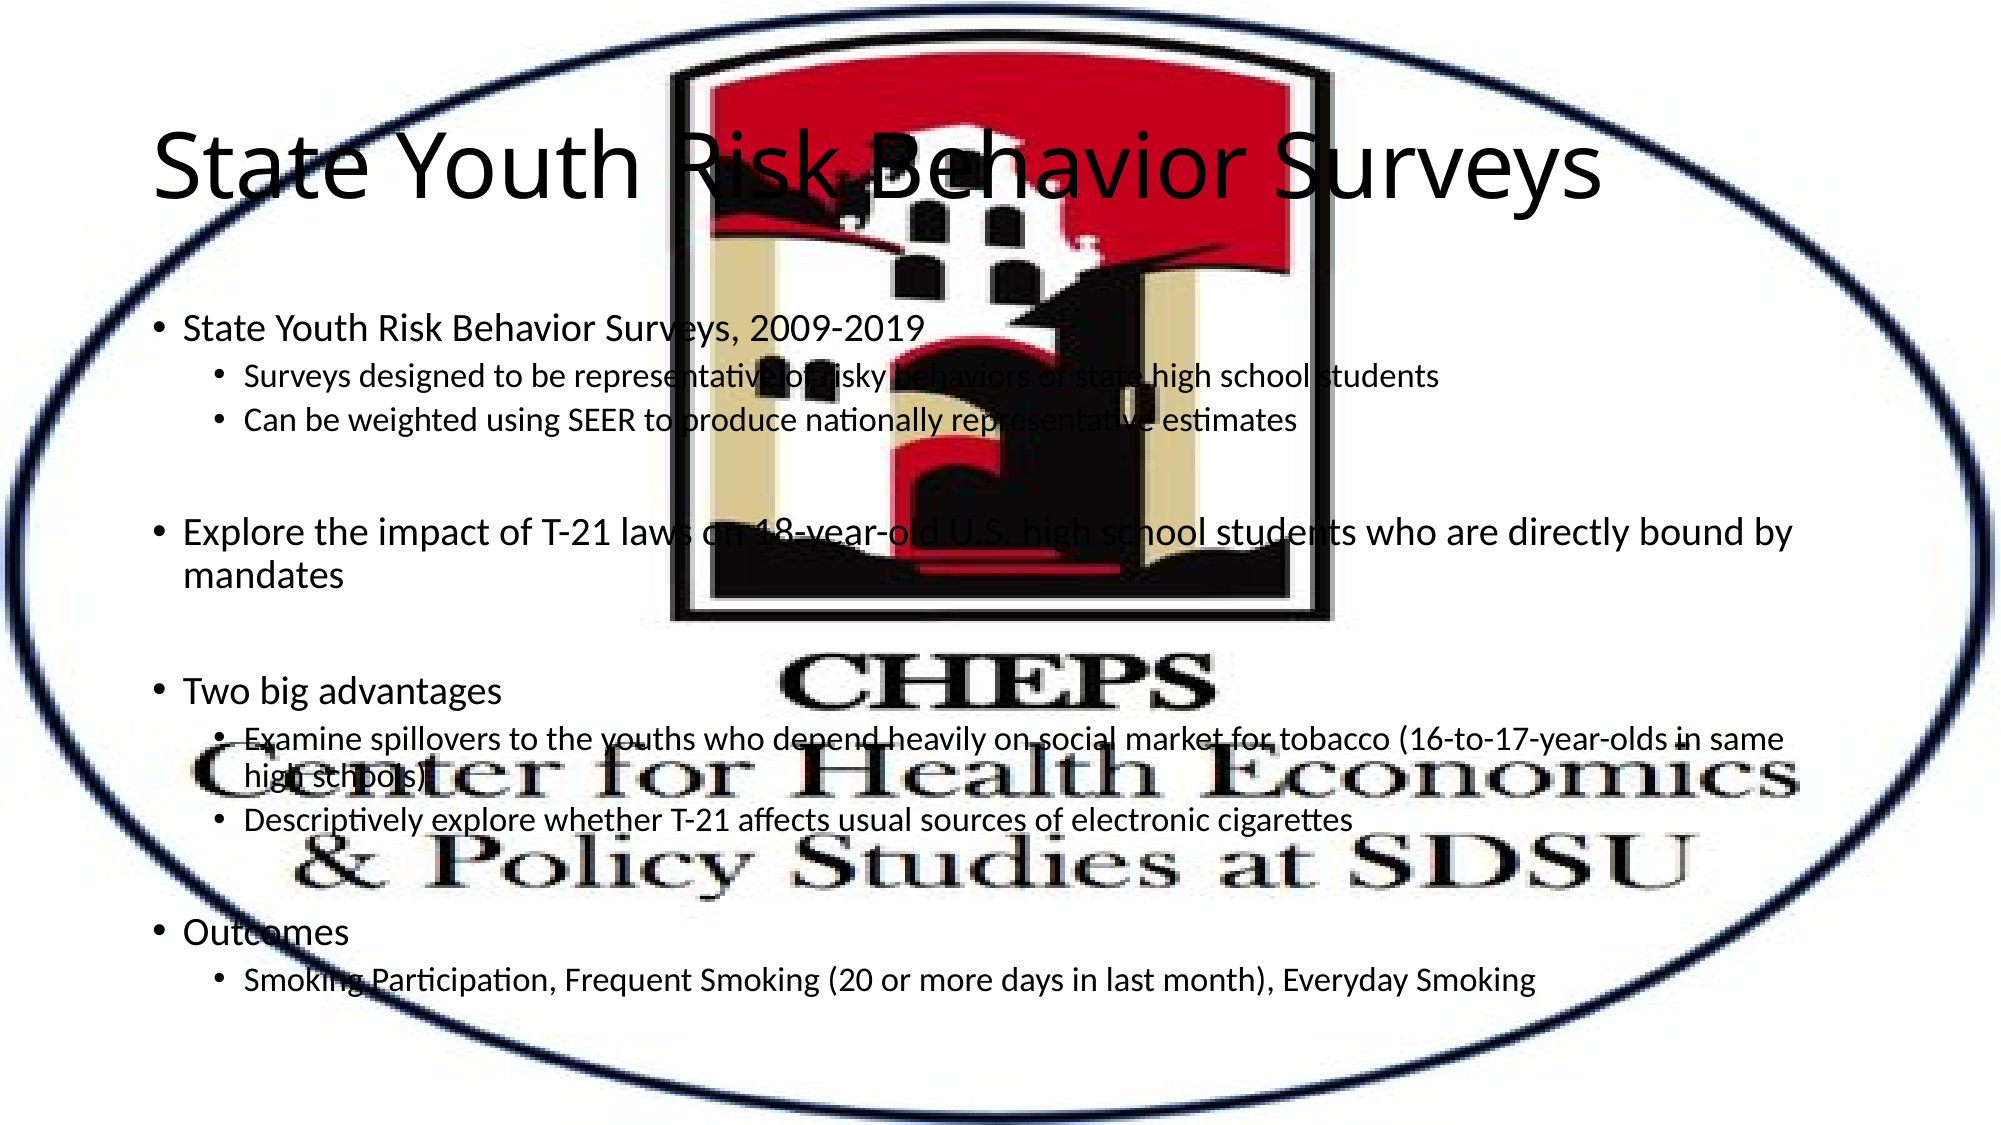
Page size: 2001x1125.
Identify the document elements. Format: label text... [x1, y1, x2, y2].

list State Youth Risk Behavior Surveys, 2009-2019 Surveys designed to be representative of risky behaviors of state high school students Can be weighted using SEER to produce nationally representative estimates Explore the impact of T-21 laws on 18-year-old U.S. high school students who are directly bound by mandates Two big advantages Examine spillovers to the youths who depend heavily on social market for tobacco (16-to-17-year-olds in same high schools) Descriptively explore whether T-21 affects usual sources of electronic cigarettes Outcomes Smoking Participation, Frequent Smoking (20 or more days in last month), Everyday Smoking [137, 299, 1863, 1014]
title State Youth Risk Behavior Surveys [137, 59, 1863, 278]
picture [0, 0, 2001, 1125]
